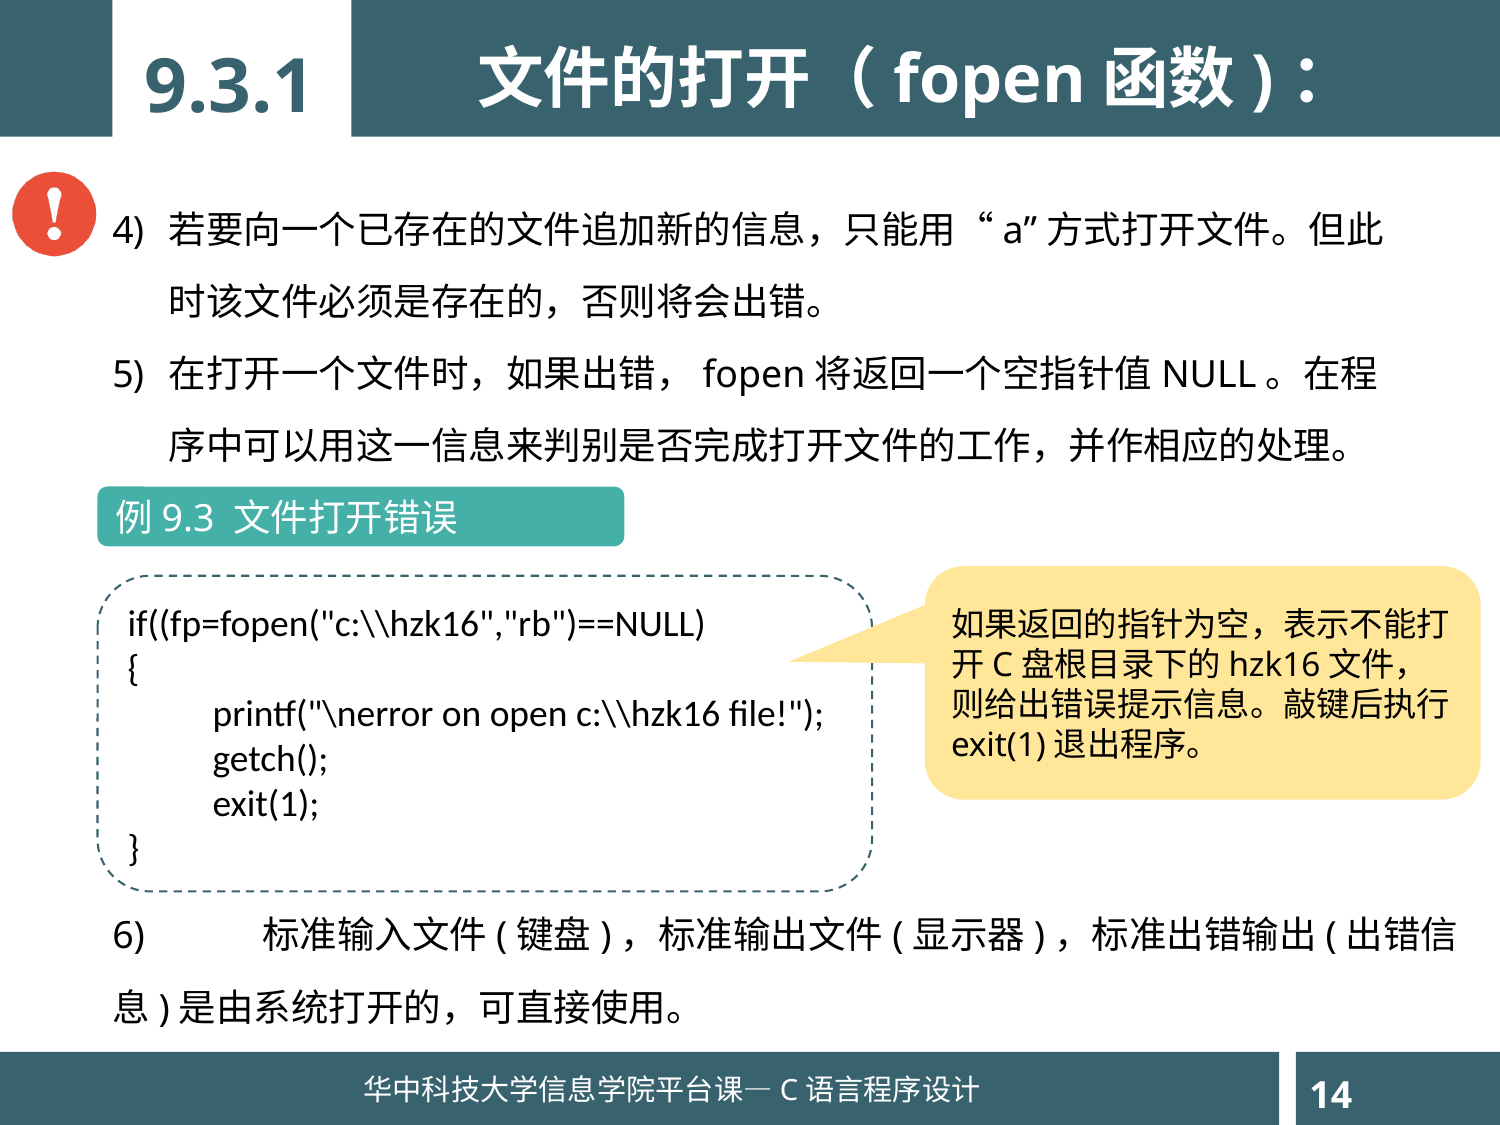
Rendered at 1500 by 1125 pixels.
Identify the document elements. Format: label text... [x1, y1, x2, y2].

text_box 6) 标准输入文件(键盘)，标准输出文件(显示器)，标准出错输出(出错信息)是由系统打开的，可直接使用。 [97, 877, 1486, 1036]
picture [0, 159, 108, 268]
text_box 若要向一个已存在的文件追加新的信息，只能用“a”方式打开文件。但此时该文件必须是存在的，否则将会出错。 在打开一个文件时，如果出错，fopen将返回一个空指针值NULL。在程序中可以用这一信息来判别是否完成打开文件的工作，并作相应的处理。 [97, 171, 1427, 475]
text_box 文件的打开（fopen函数)： [368, 28, 1481, 124]
text_box if((fp=fopen("c:\\hzk16","rb")==NULL) { printf("\nerror on open c:\\hzk16 file!"); getch(); exit(1); } [96, 574, 874, 877]
text_box 例9.3 文件打开错误 [96, 485, 626, 548]
text_box 如果返回的指针为空，表示不能打开C盘根目录下的hzk16文件，则给出错误提示信息。敲键后执行exit(1)退出程序。 [788, 565, 1482, 801]
text_box 9.3.1 [129, 30, 331, 135]
